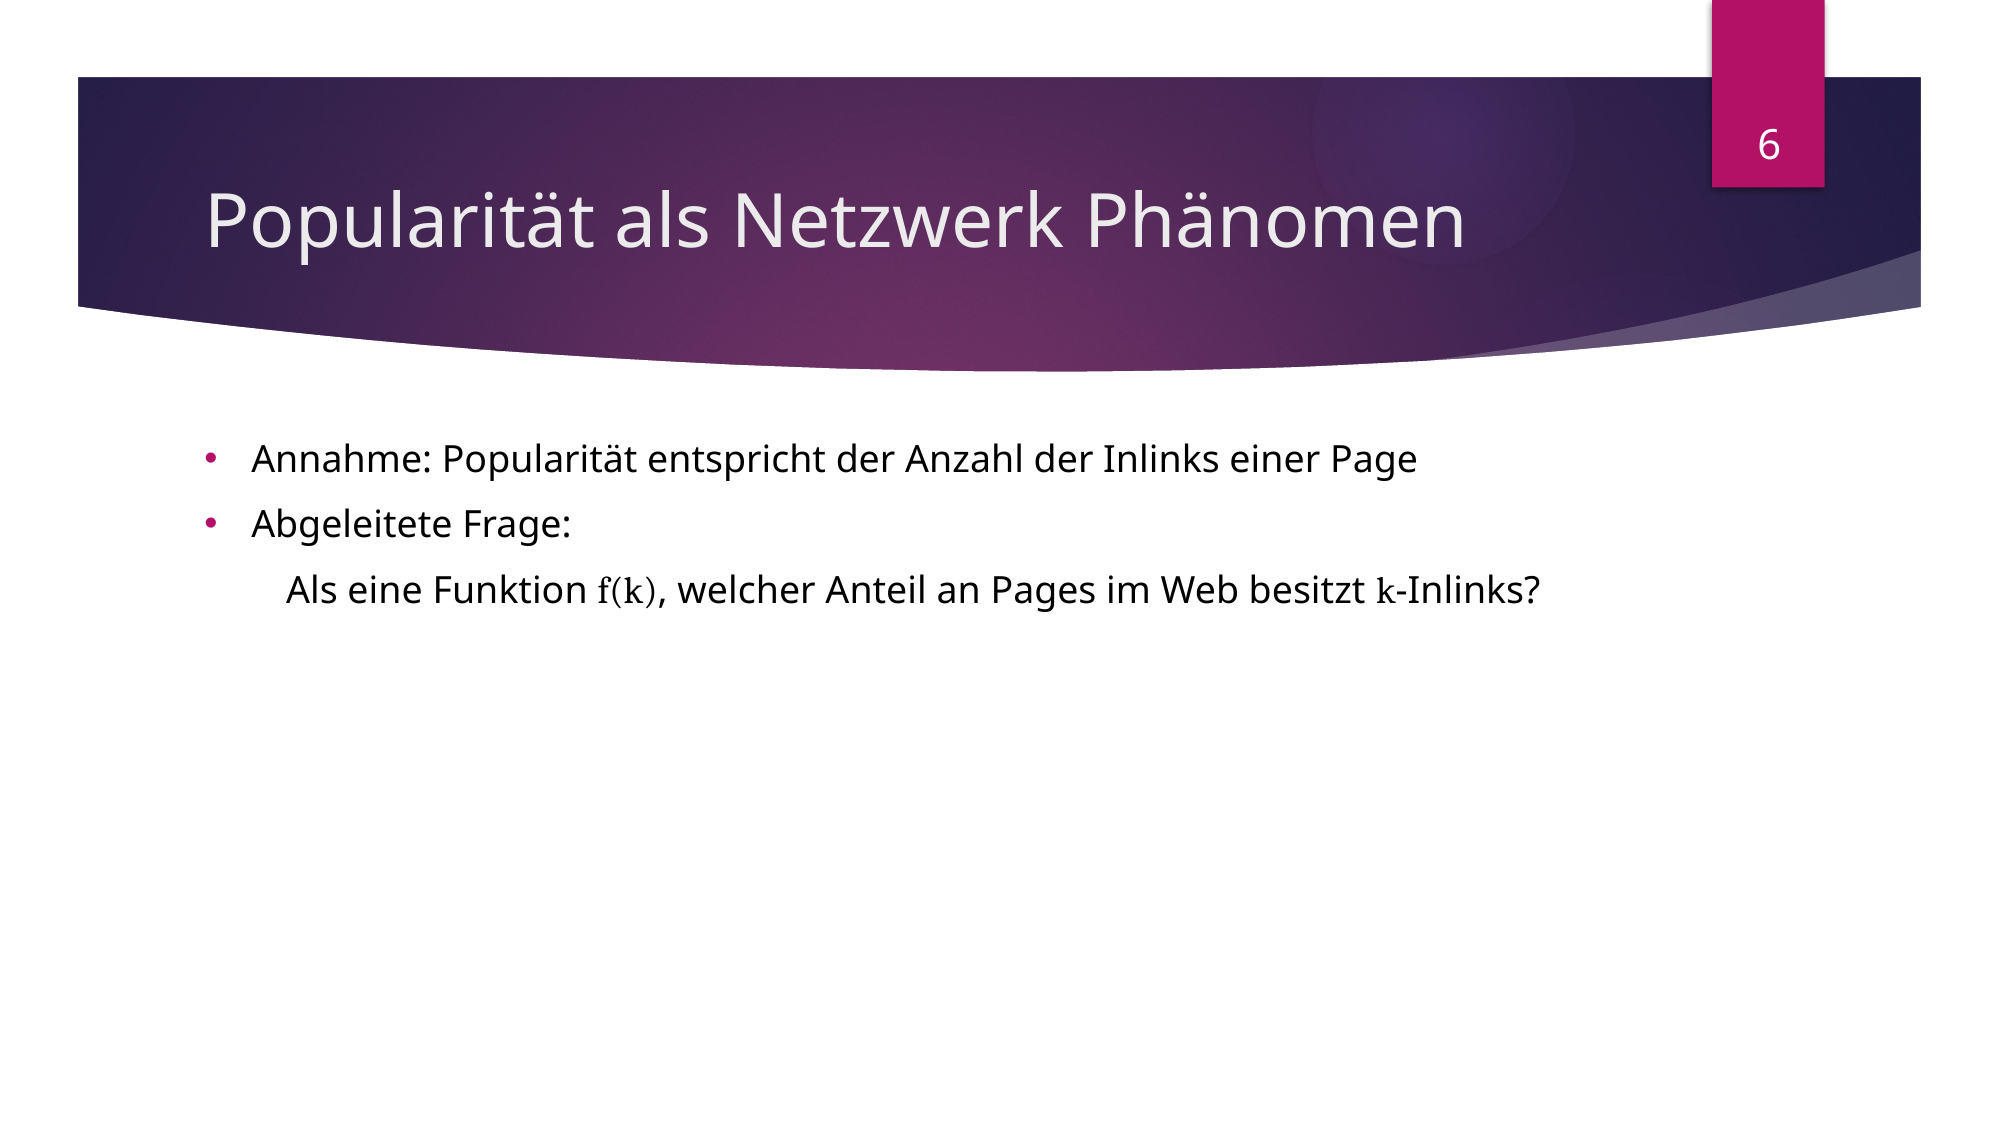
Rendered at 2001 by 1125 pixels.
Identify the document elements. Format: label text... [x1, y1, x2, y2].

title Popularität als Netzwerk Phänomen [189, 159, 1627, 276]
list Annahme: Popularität entspricht der Anzahl der Inlinks einer Page Abgeleitete Frage: Als eine Funktion f(k), welcher Anteil an Pages im Web besitzt k-Inlinks? [189, 427, 1638, 988]
